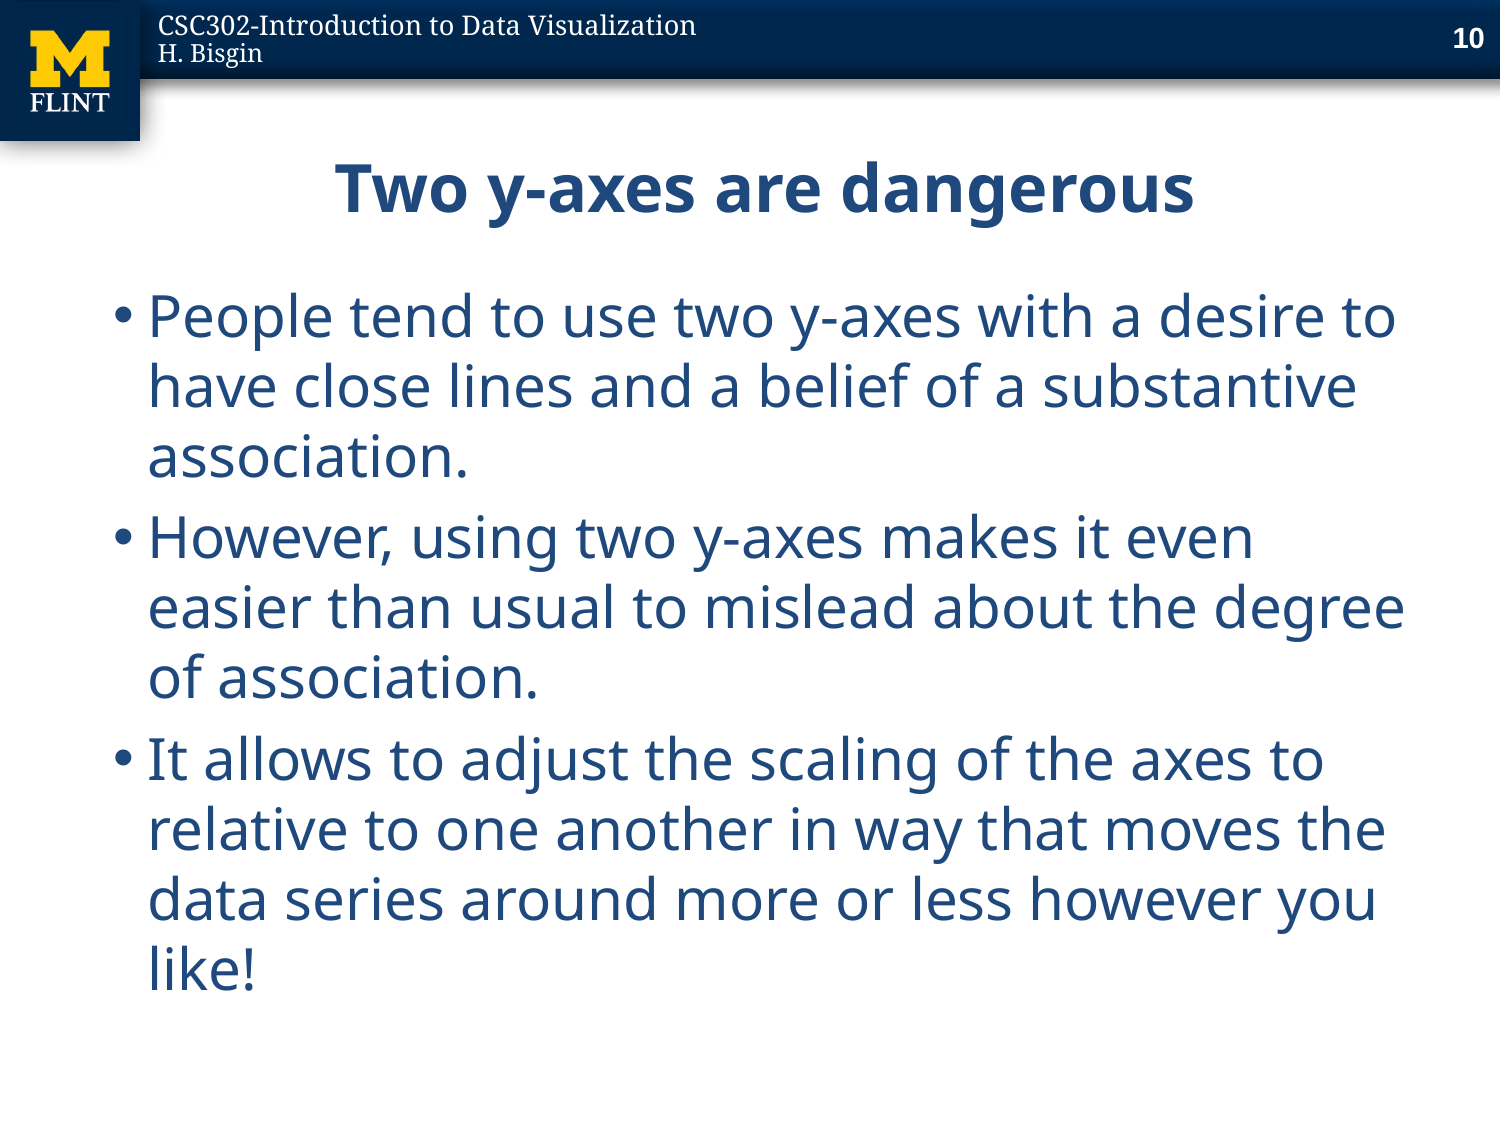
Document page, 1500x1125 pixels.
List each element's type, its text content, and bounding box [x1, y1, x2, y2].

title Two y-axes are dangerous [73, 109, 1457, 263]
list People tend to use two y-axes with a desire to have close lines and a belief of a substantive association. However, using two y-axes makes it even easier than usual to mislead about the degree of association. It allows to adjust the scaling of the axes to relative to one another in way that moves the data series around more or less however you like! [75, 269, 1425, 990]
slide_number 10 [1149, 6, 1500, 67]
picture [0, 0, 1500, 1122]
